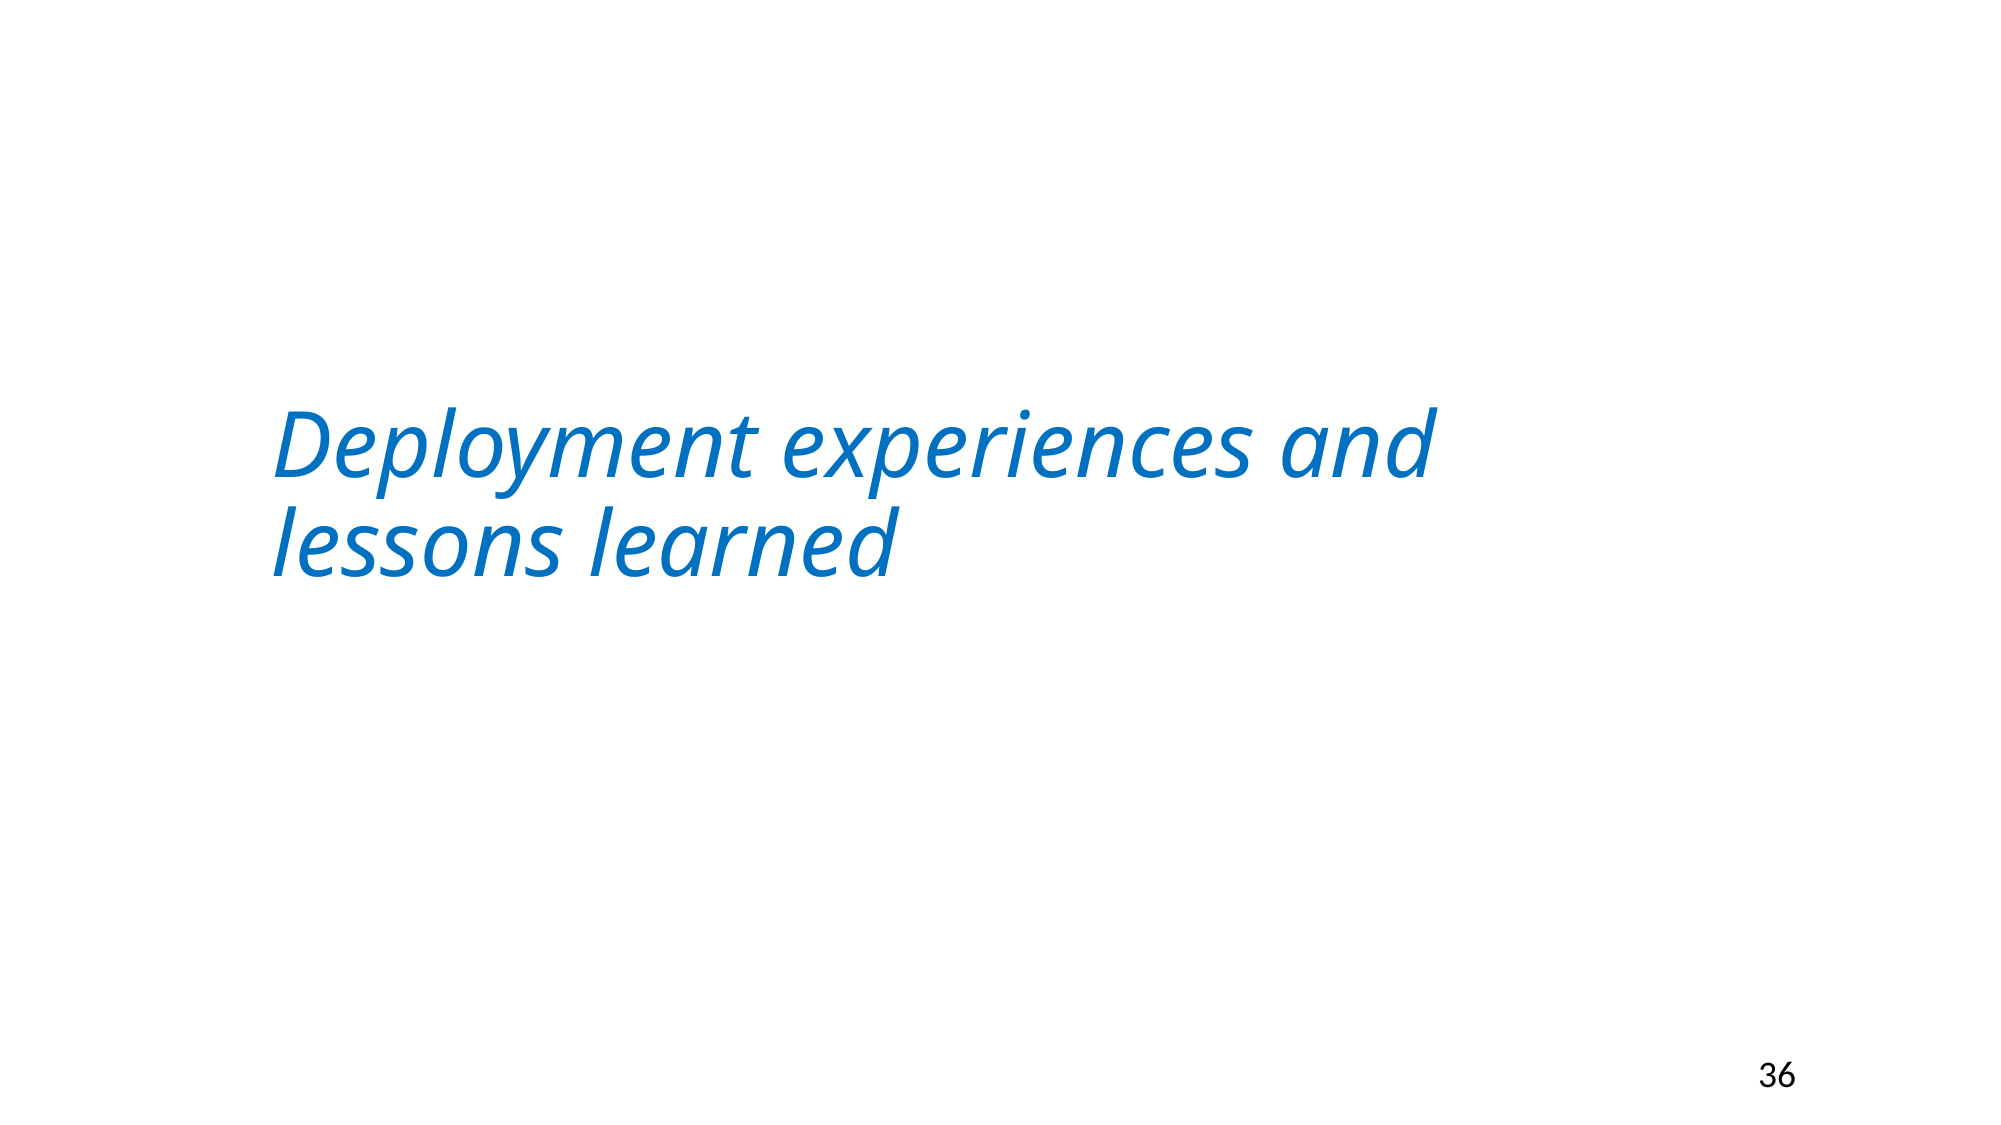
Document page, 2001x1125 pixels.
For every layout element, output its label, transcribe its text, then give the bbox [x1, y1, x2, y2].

title Deployment experiences and lessons learned [256, 388, 1520, 607]
